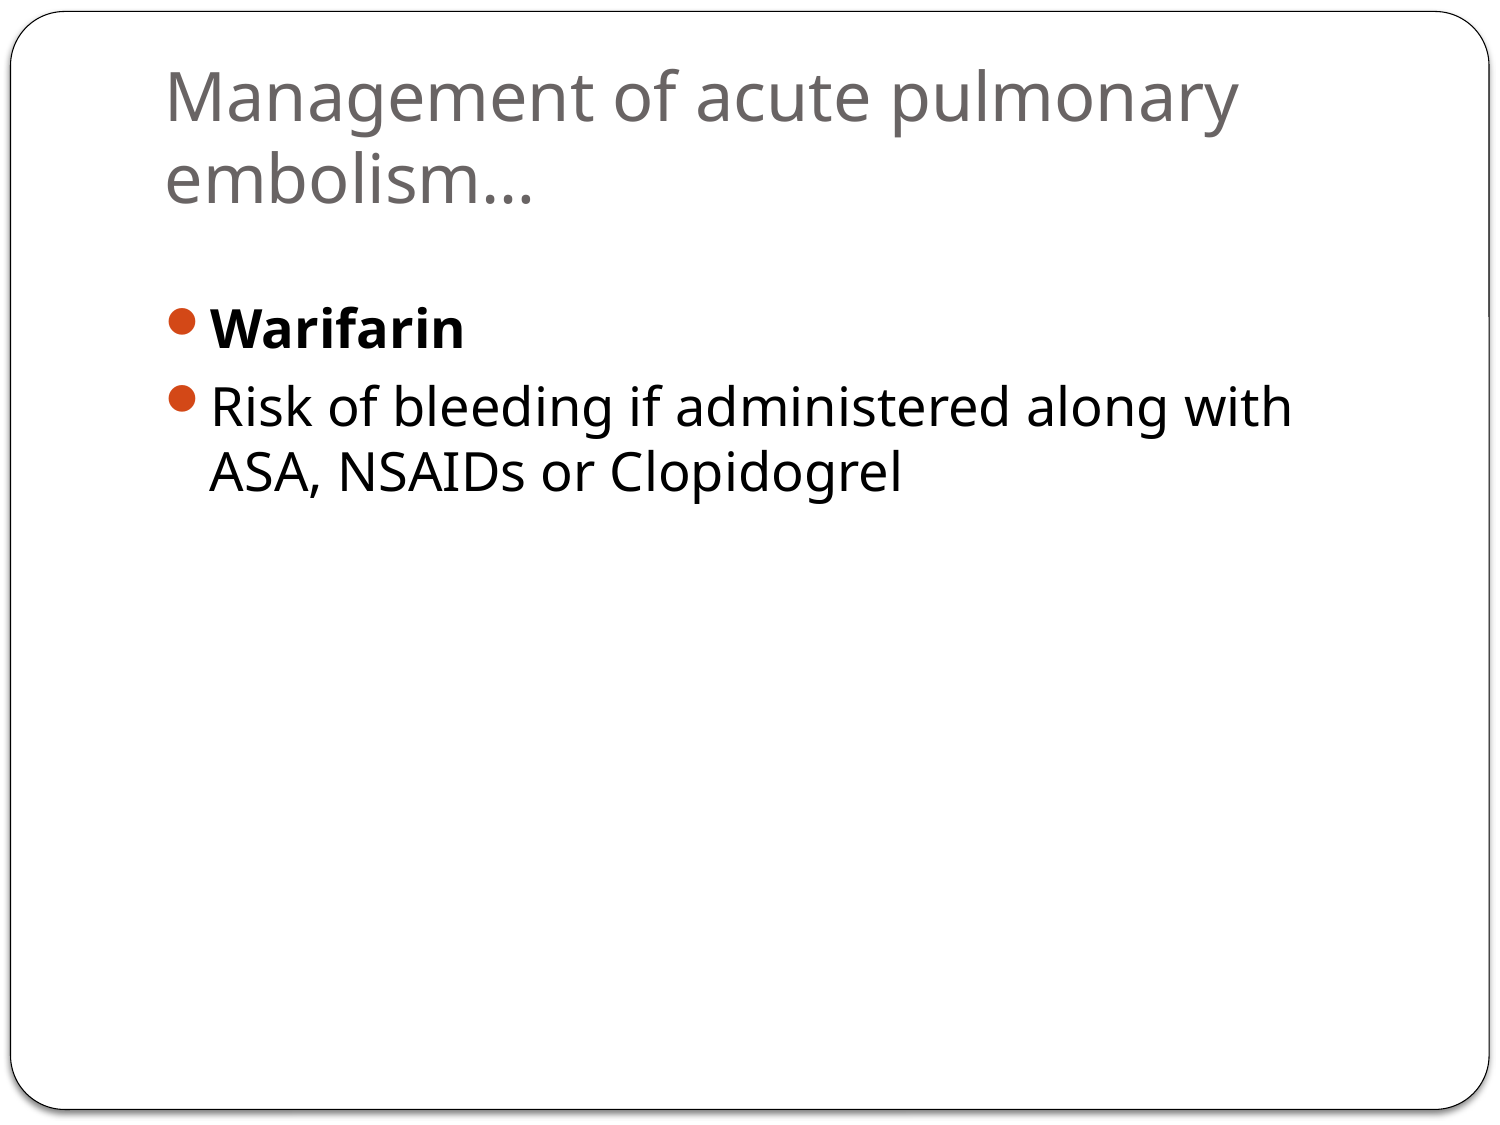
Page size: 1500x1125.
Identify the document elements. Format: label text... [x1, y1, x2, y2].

list Warifarin Risk of bleeding if administered along with ASA, NSAIDs or Clopidogrel [150, 287, 1425, 988]
title Management of acute pulmonary embolism… [150, 45, 1425, 233]
